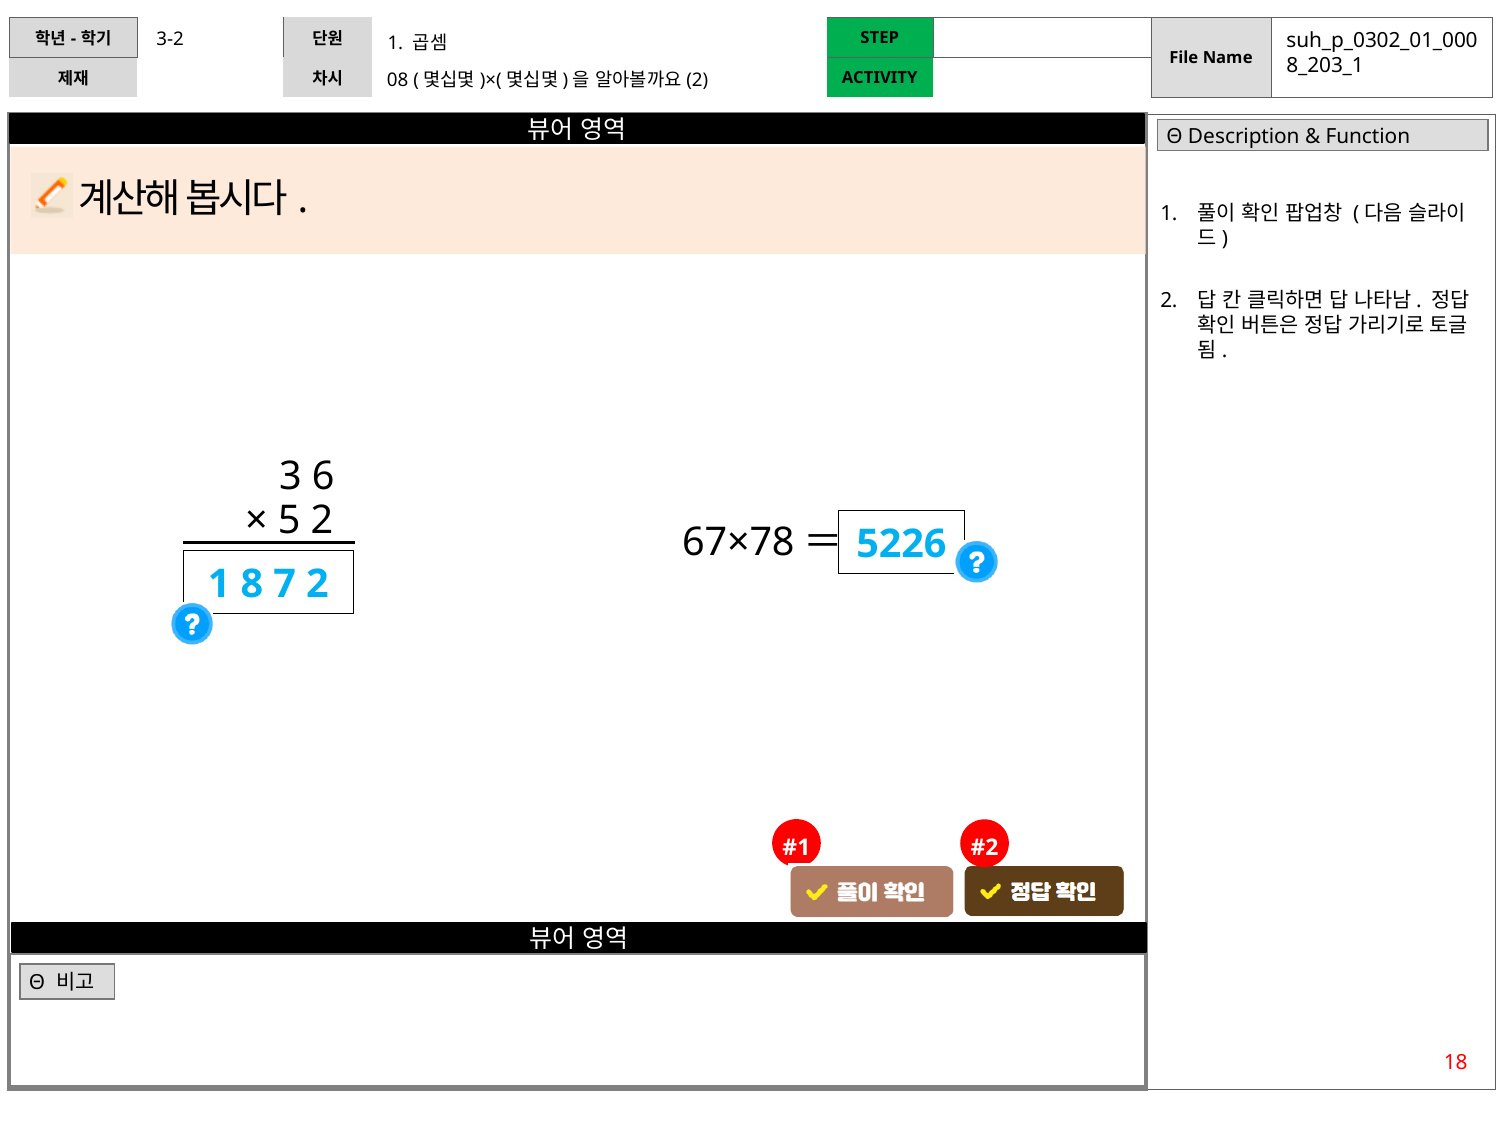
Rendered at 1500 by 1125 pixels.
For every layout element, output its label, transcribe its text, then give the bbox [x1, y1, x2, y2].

text_box #2 [958, 817, 1011, 862]
text_box 3-2 [141, 18, 284, 55]
table_header Θ Description & Function [1158, 120, 1487, 150]
text_box 67×78＝ [667, 508, 881, 571]
picture [31, 173, 73, 218]
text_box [141, 442, 356, 645]
picture [954, 540, 998, 583]
text_box 5226 [838, 510, 965, 574]
text_box 계산해 봅시다. [63, 165, 1150, 228]
text_box 풀이 확인 팝업창 (다음 슬라이드) 답 칸 클릭하면 답 나타남. 정답 확인 버튼은 정답 가리기로 토글 됨. [1145, 160, 1500, 401]
text_box [9, 145, 1148, 256]
text_box #1 [770, 817, 823, 866]
text_box 1. 곱셈 [372, 23, 828, 48]
text_box suh_p_0302_01_0008_203_1 [1271, 18, 1500, 84]
text_box 08 (몇십몇)×(몇십몇)을 알아볼까요(2) [372, 60, 821, 96]
picture [963, 863, 1126, 918]
picture [788, 863, 954, 920]
